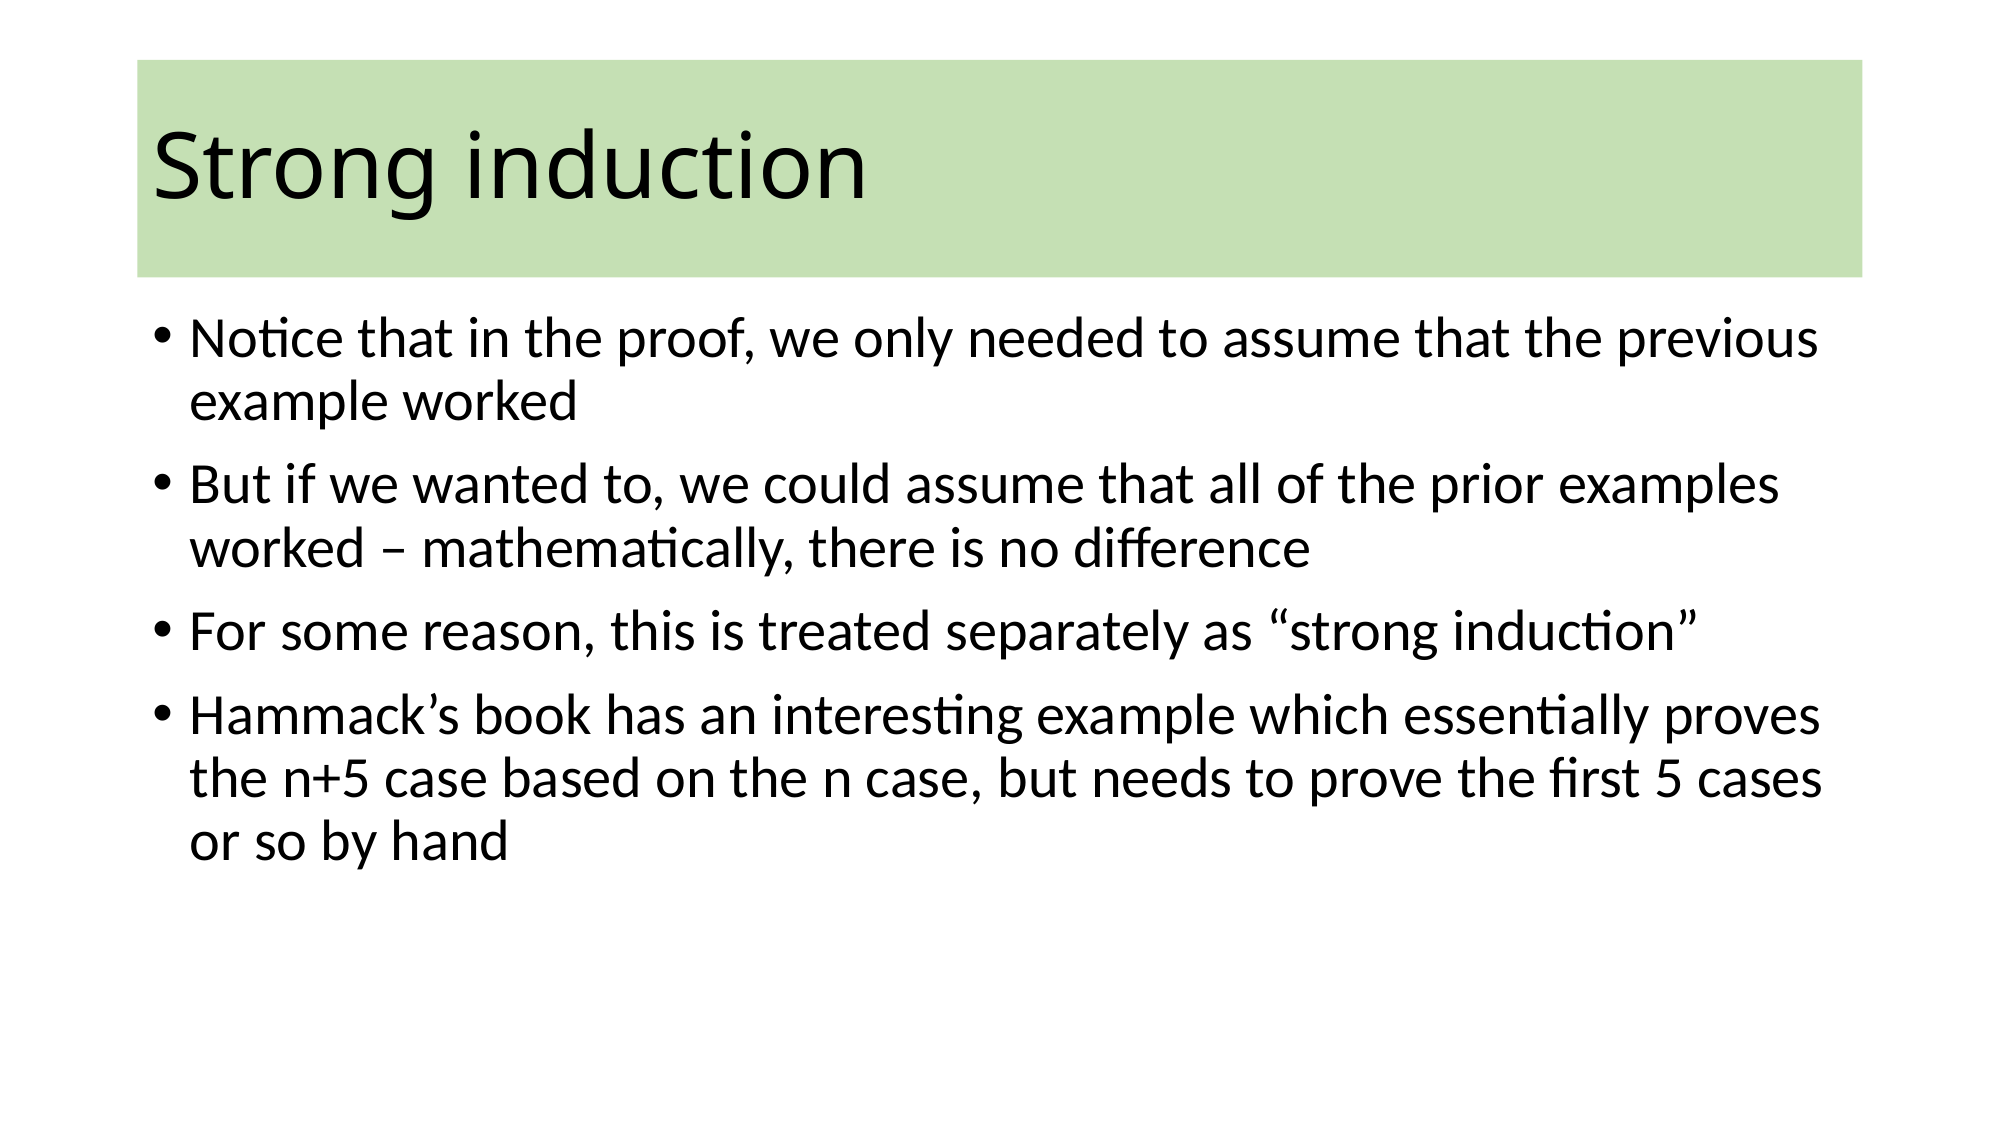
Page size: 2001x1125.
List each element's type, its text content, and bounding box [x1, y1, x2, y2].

list Notice that in the proof, we only needed to assume that the previous example worked But if we wanted to, we could assume that all of the prior examples worked – mathematically, there is no difference For some reason, this is treated separately as “strong induction” Hammack’s book has an interesting example which essentially proves the n+5 case based on the n case, but needs to prove the first 5 cases or so by hand [137, 299, 1863, 1014]
title Strong induction [137, 59, 1863, 278]
